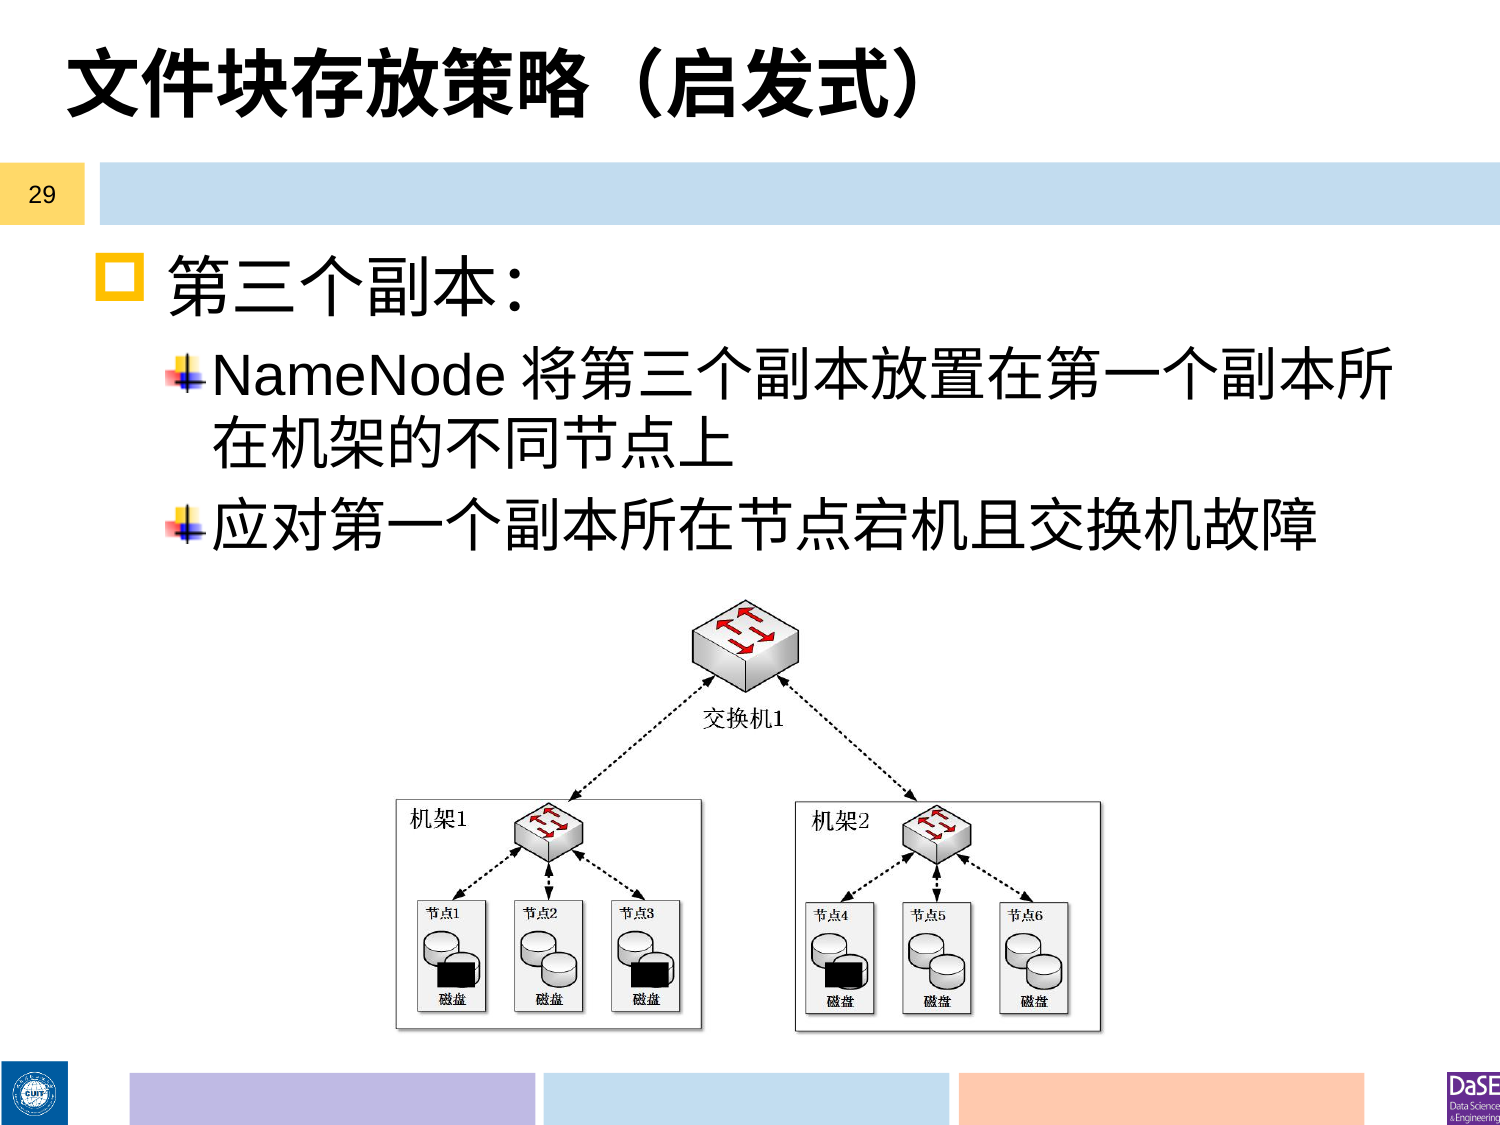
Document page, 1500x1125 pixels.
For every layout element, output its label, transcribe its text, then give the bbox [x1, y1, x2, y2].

list 第三个副本： NameNode将第三个副本放置在第一个副本所在机架的不同节点上 应对第一个副本所在节点宕机且交换机故障 [75, 237, 1425, 1005]
picture [1447, 1072, 1500, 1125]
picture [392, 599, 1108, 1038]
slide_number 29 [0, 162, 85, 225]
picture [0, 1059, 69, 1125]
picture [165, 502, 206, 544]
picture [165, 351, 206, 393]
title 文件块存放策略（启发式） [50, 0, 1459, 175]
